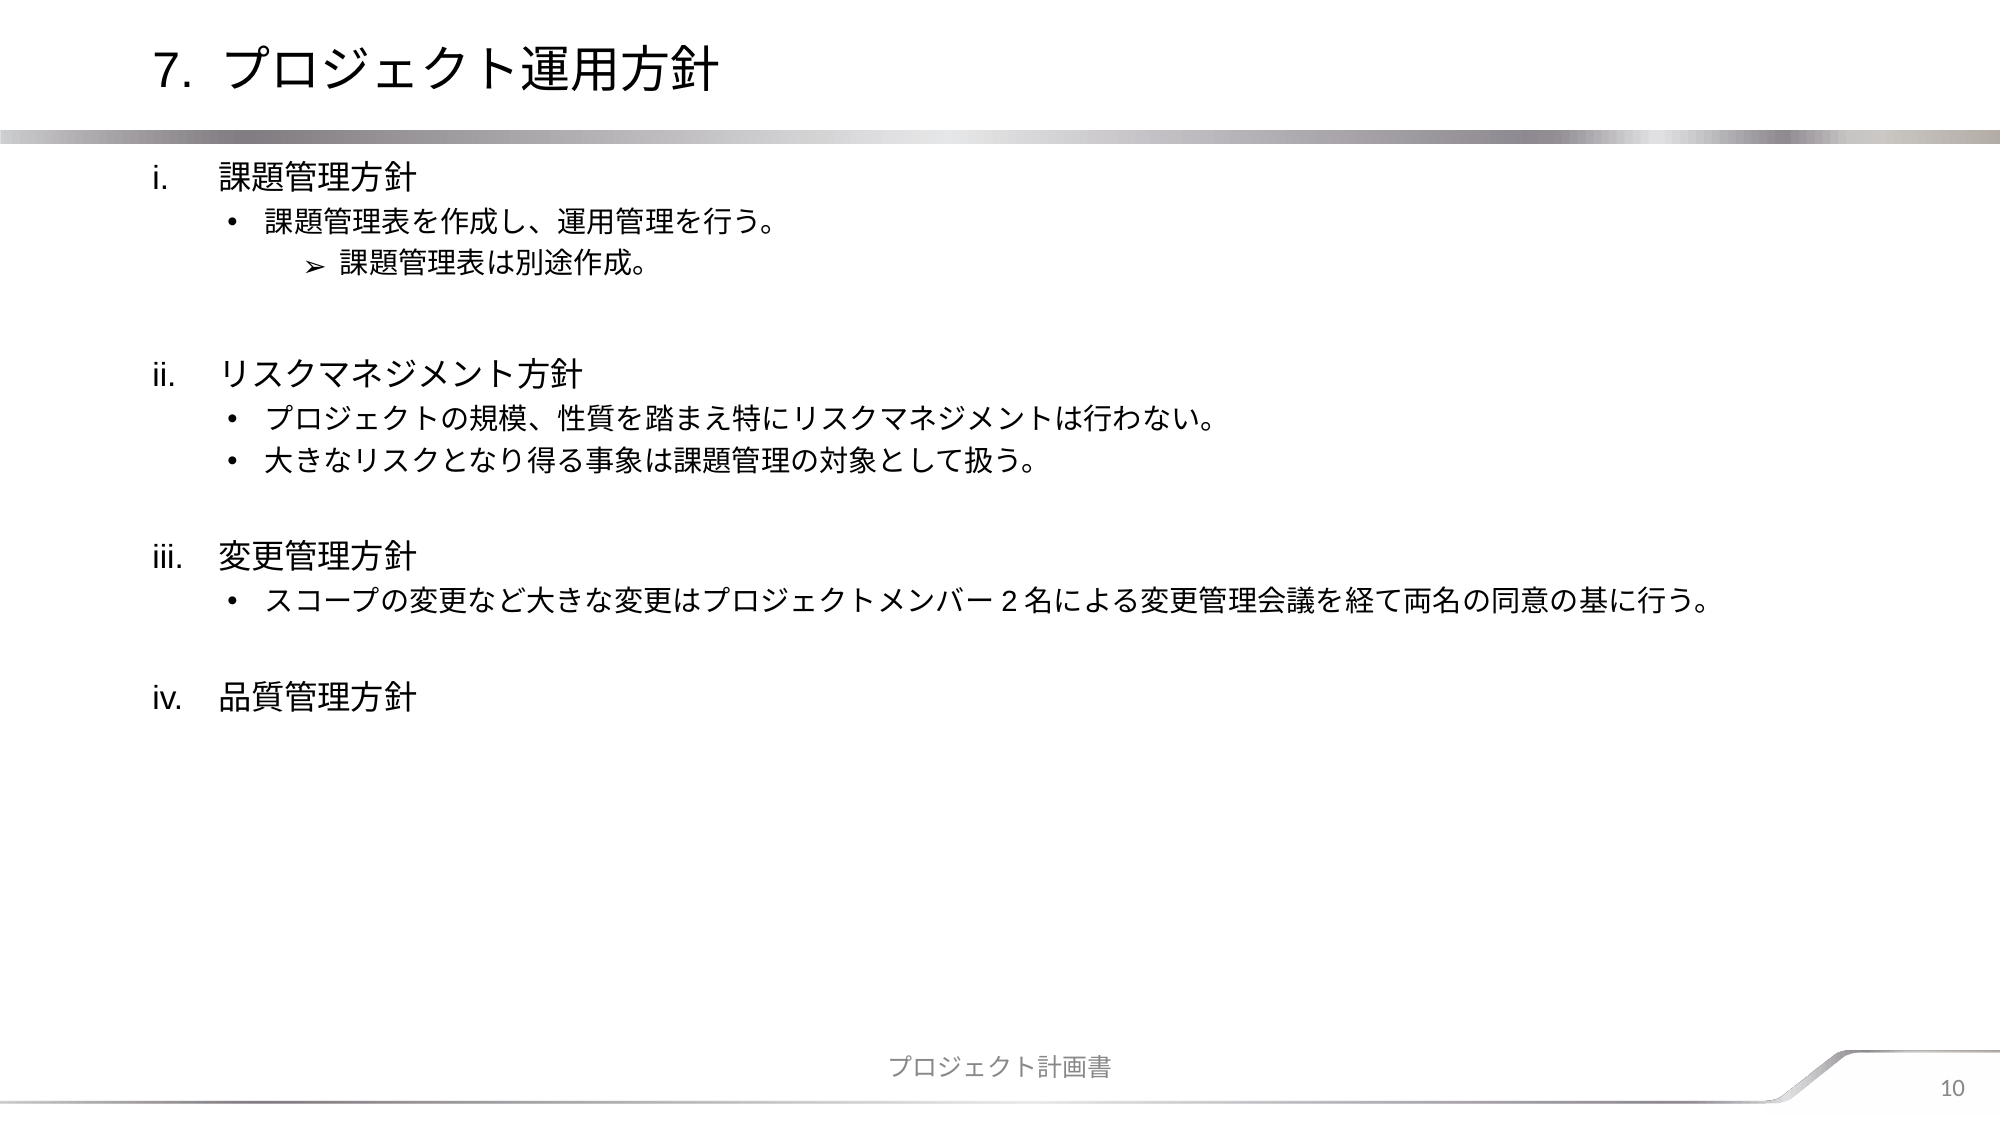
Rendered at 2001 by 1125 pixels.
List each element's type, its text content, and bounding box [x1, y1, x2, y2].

footer プロジェクト計画書 [662, 1036, 1338, 1097]
list 課題管理方針 課題管理表を作成し、運用管理を行う。 課題管理表は別途作成。 リスクマネジメント方針 プロジェクトの規模、性質を踏まえ特にリスクマネジメントは行わない。 大きなリスクとなり得る事象は課題管理の対象として扱う。 変更管理方針 スコープの変更など大きな変更はプロジェクトメンバー2名による変更管理会議を経て両名の同意の基に行う。 品質管理方針 [137, 153, 1863, 1014]
picture [0, 1050, 2000, 1115]
picture [0, 130, 2000, 144]
slide_number 10 [1845, 1056, 1981, 1117]
title 7. プロジェクト運用方針 [137, 20, 1863, 121]
